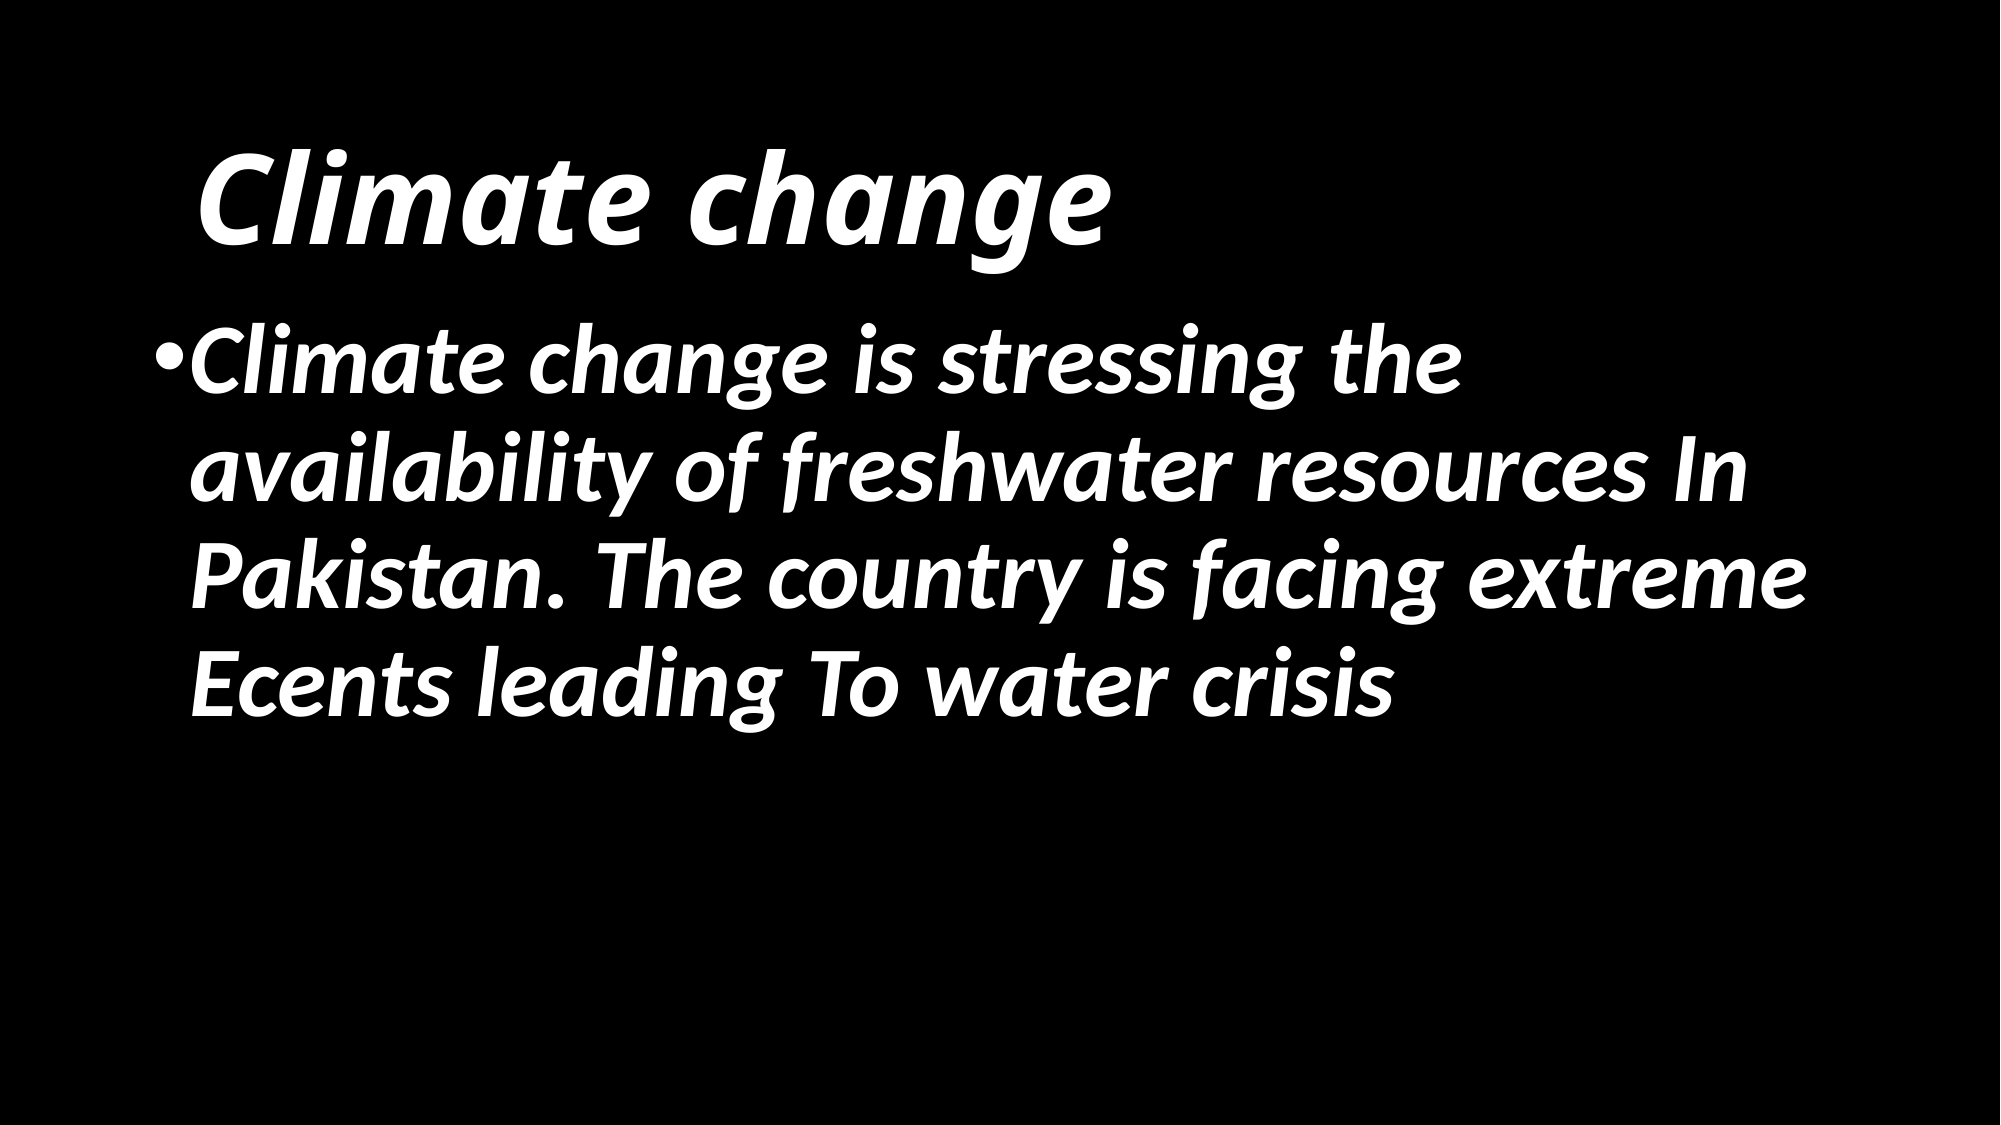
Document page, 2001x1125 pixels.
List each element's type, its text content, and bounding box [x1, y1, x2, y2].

list Climate change is stressing the availability of freshwater resources In Pakistan. The country is facing extreme Ecents leading To water crisis [137, 299, 1863, 1014]
title Climate change [178, 95, 1904, 313]
